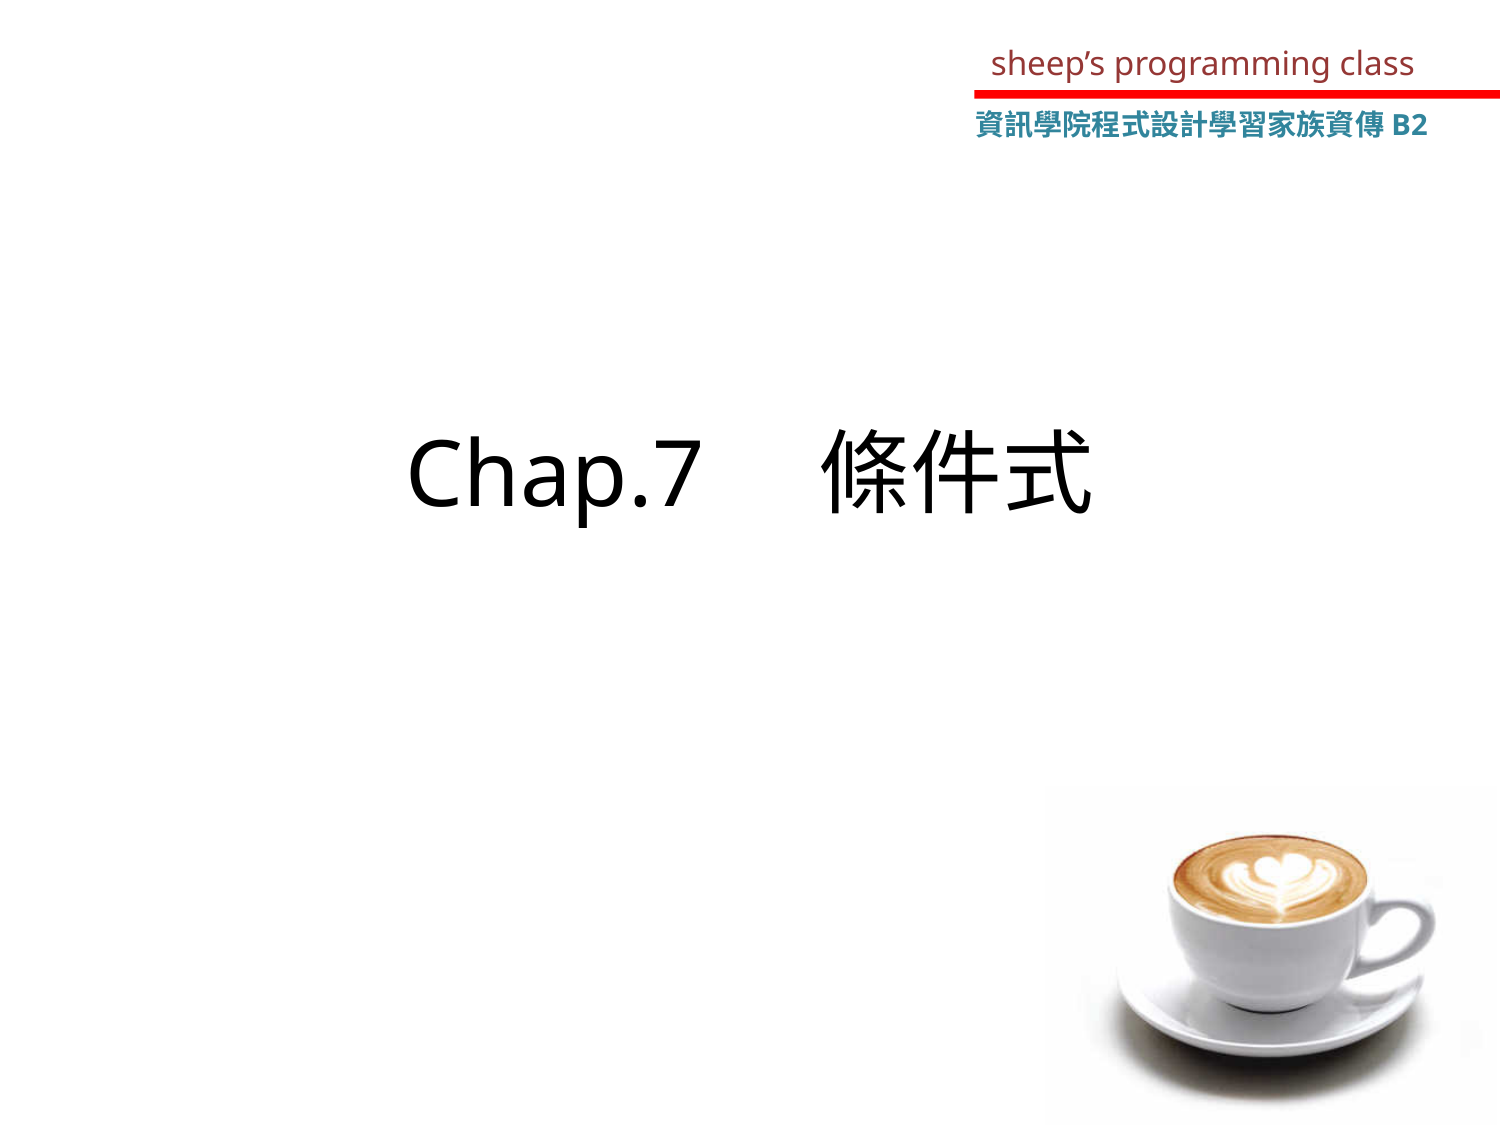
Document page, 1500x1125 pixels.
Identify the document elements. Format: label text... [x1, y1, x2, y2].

picture [1045, 786, 1497, 1125]
title Chap.7 條件式 [112, 349, 1388, 591]
